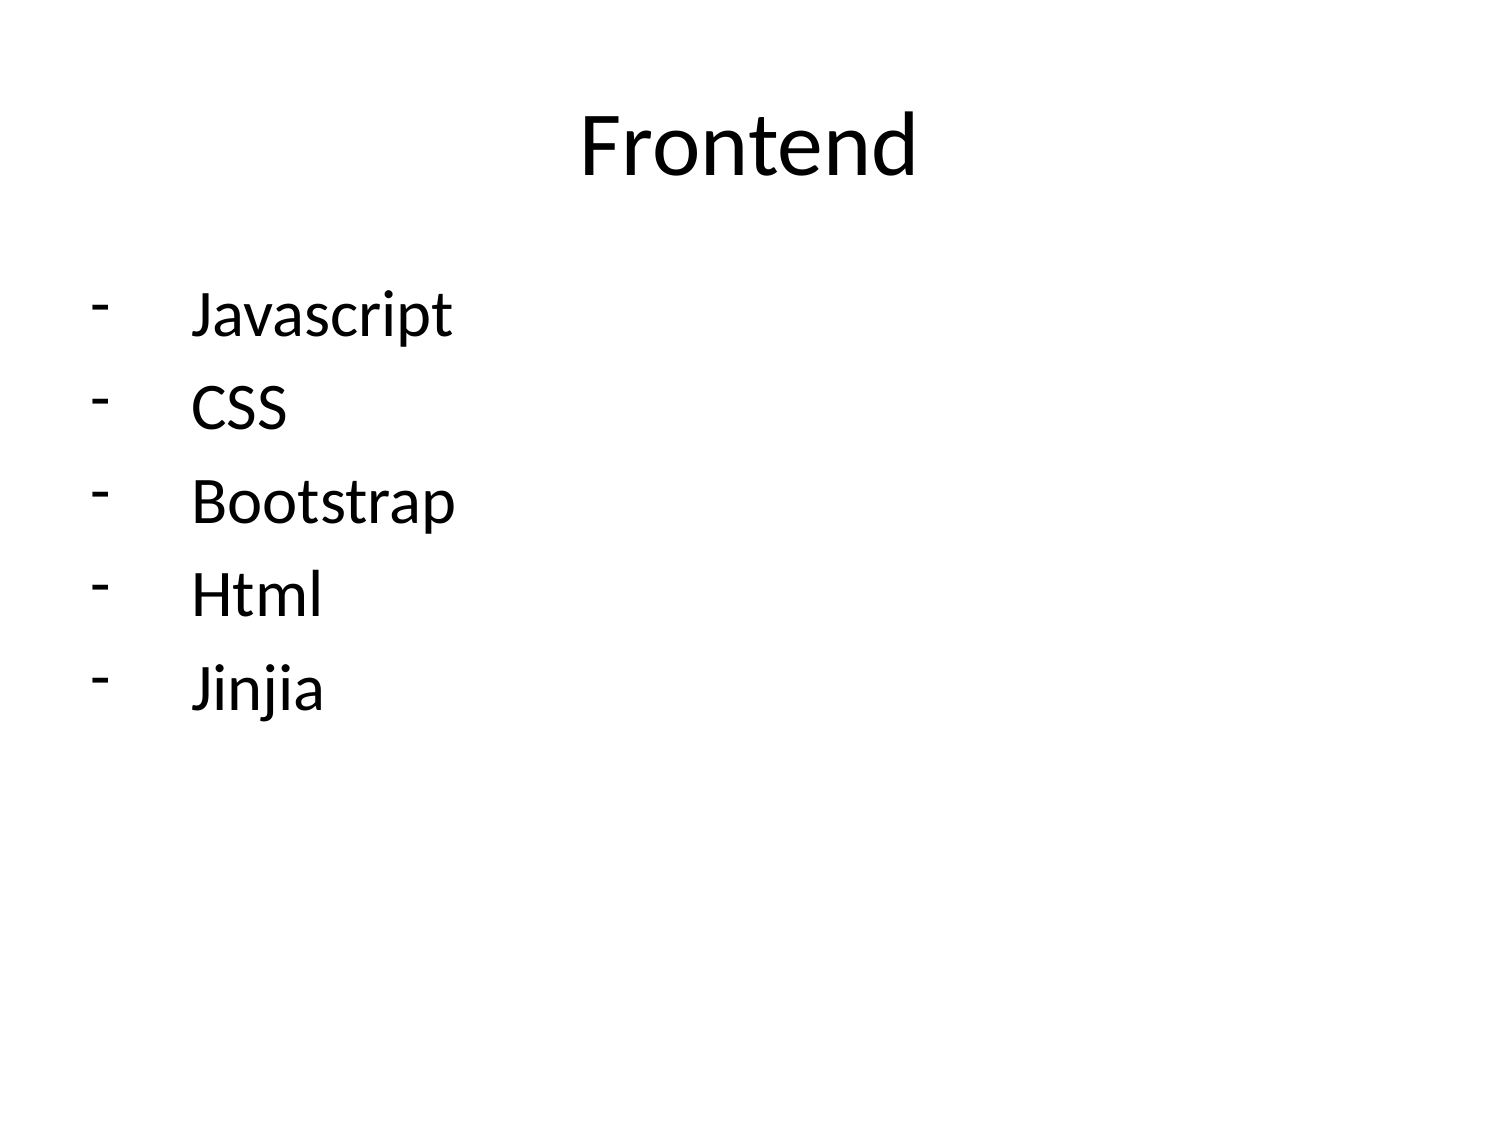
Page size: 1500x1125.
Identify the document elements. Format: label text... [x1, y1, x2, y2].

list Javascript CSS Bootstrap Html Jinjia [75, 262, 1425, 1005]
title Frontend [75, 45, 1425, 233]
